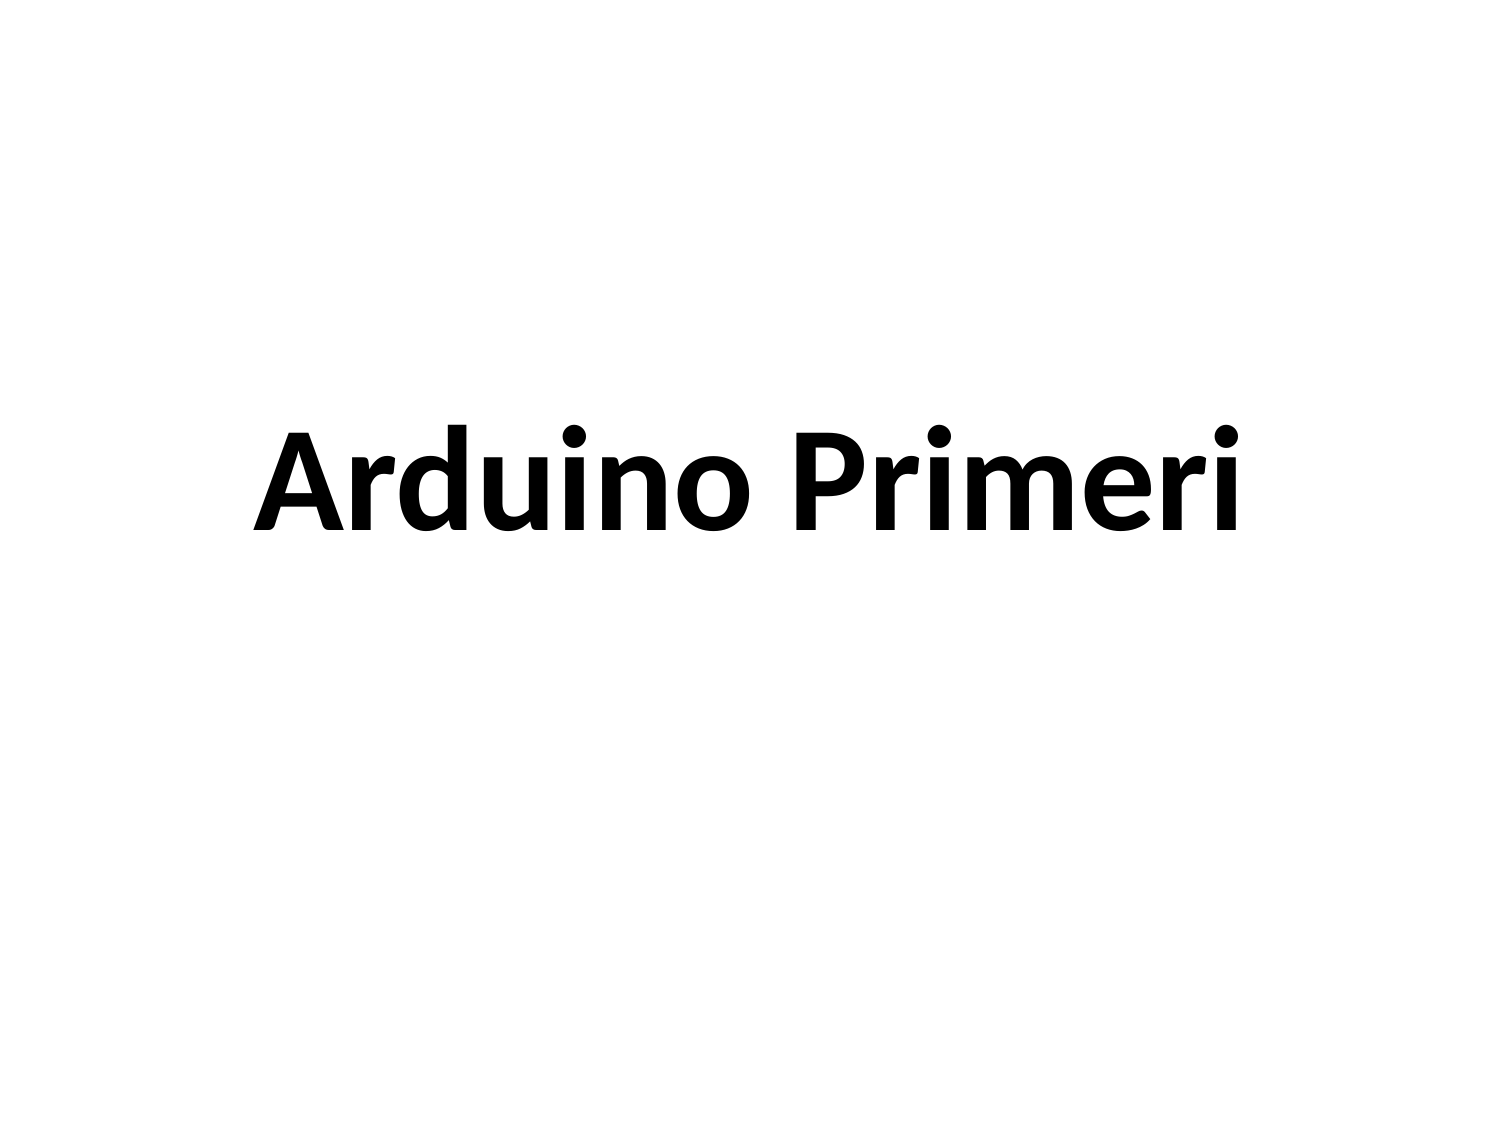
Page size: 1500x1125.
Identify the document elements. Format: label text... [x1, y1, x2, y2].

title Arduino Primeri [112, 349, 1388, 591]
